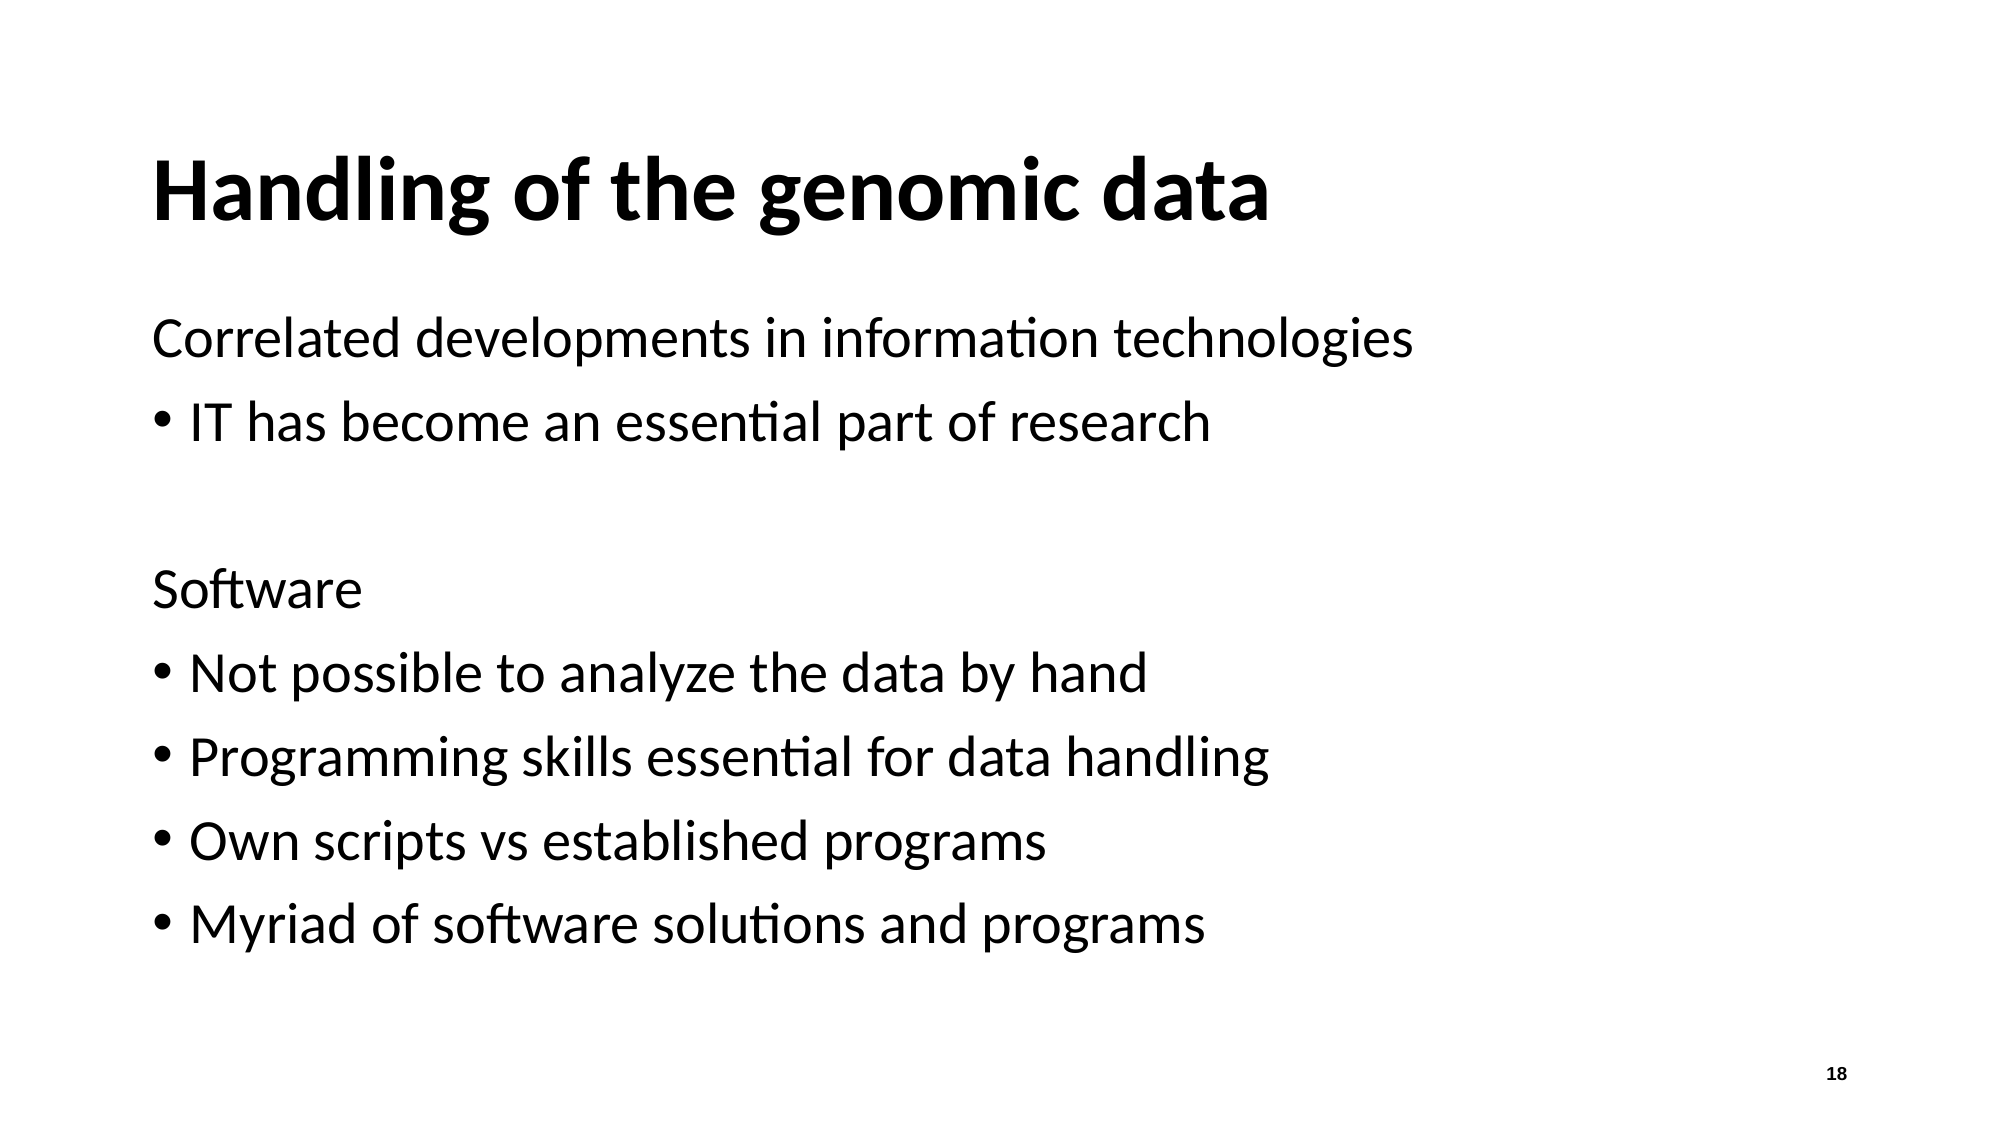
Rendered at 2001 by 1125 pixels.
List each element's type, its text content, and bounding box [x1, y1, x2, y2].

title Handling of the genomic data [137, 96, 1437, 285]
slide_number 18 [1412, 1042, 1863, 1103]
list Correlated developments in information technologies IT has become an essential part of research Software Not possible to analyze the data by hand Programming skills essential for data handling Own scripts vs established programs Myriad of software solutions and programs [137, 299, 1863, 1014]
